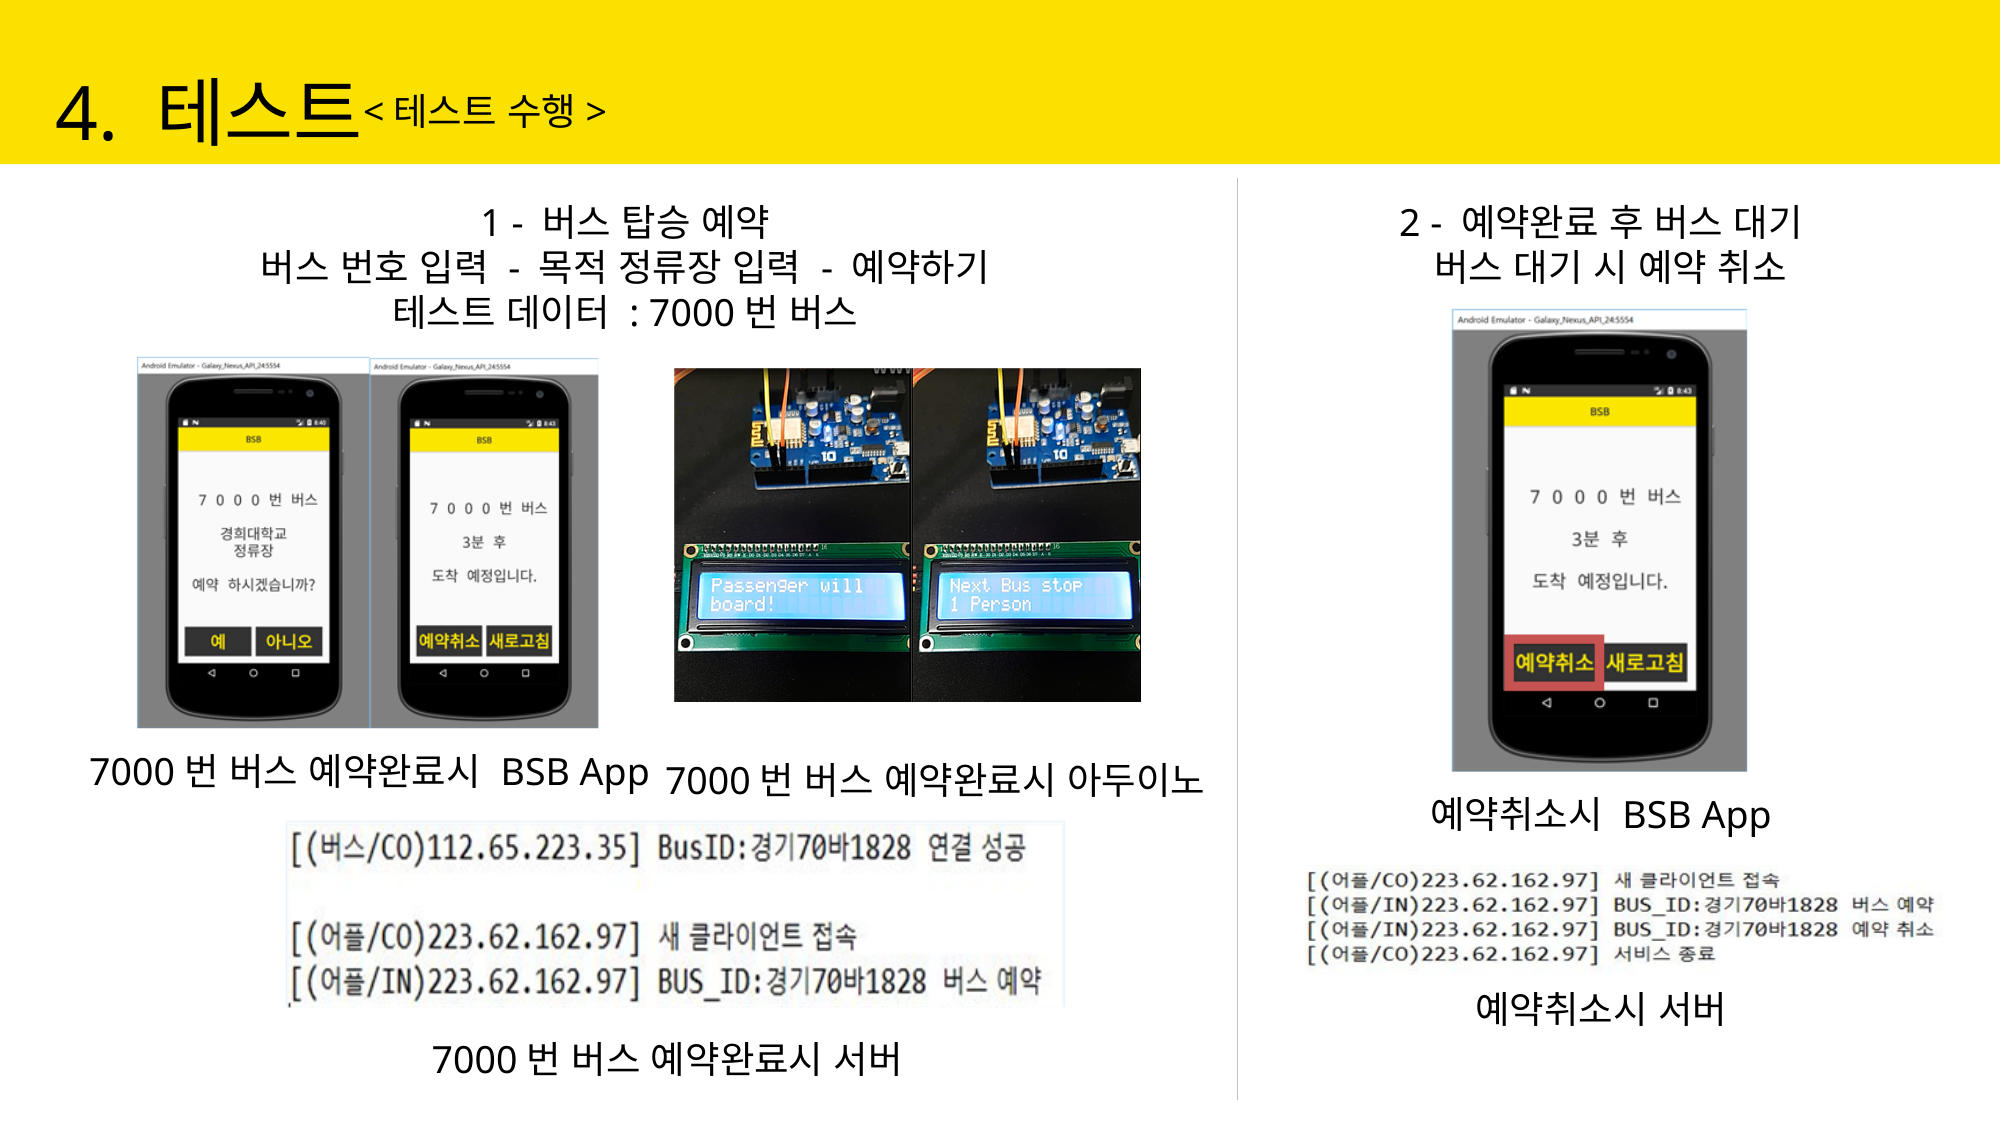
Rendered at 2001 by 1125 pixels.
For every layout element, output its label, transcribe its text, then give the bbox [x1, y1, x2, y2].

text_box [0, 0, 2000, 165]
text_box 7000번 버스 예약완료시 아두이노 [650, 749, 1221, 810]
picture [275, 810, 1070, 1025]
text_box 4. 테스트 [40, 57, 378, 163]
picture [1304, 863, 1946, 978]
text_box 7000번 버스 예약완료시 BSB App [74, 740, 665, 801]
picture [1444, 297, 1758, 784]
picture [129, 350, 610, 741]
text_box 7000번 버스 예약완료시 서버 [416, 1028, 918, 1089]
text_box <테스트 수행> [348, 80, 622, 141]
text_box 예약취소시 BSB App [1415, 783, 1787, 843]
text_box 예약취소시 서버 [1460, 978, 1742, 1039]
text_box 2 - 예약완료 후 버스 대기 버스 대기 시 예약 취소 [1374, 191, 1828, 297]
picture [667, 359, 1147, 711]
text_box 1 - 버스 탑승 예약 버스 번호 입력 - 목적 정류장 입력 - 예약하기 테스트 데이터 : 7000번 버스 [246, 191, 1005, 342]
